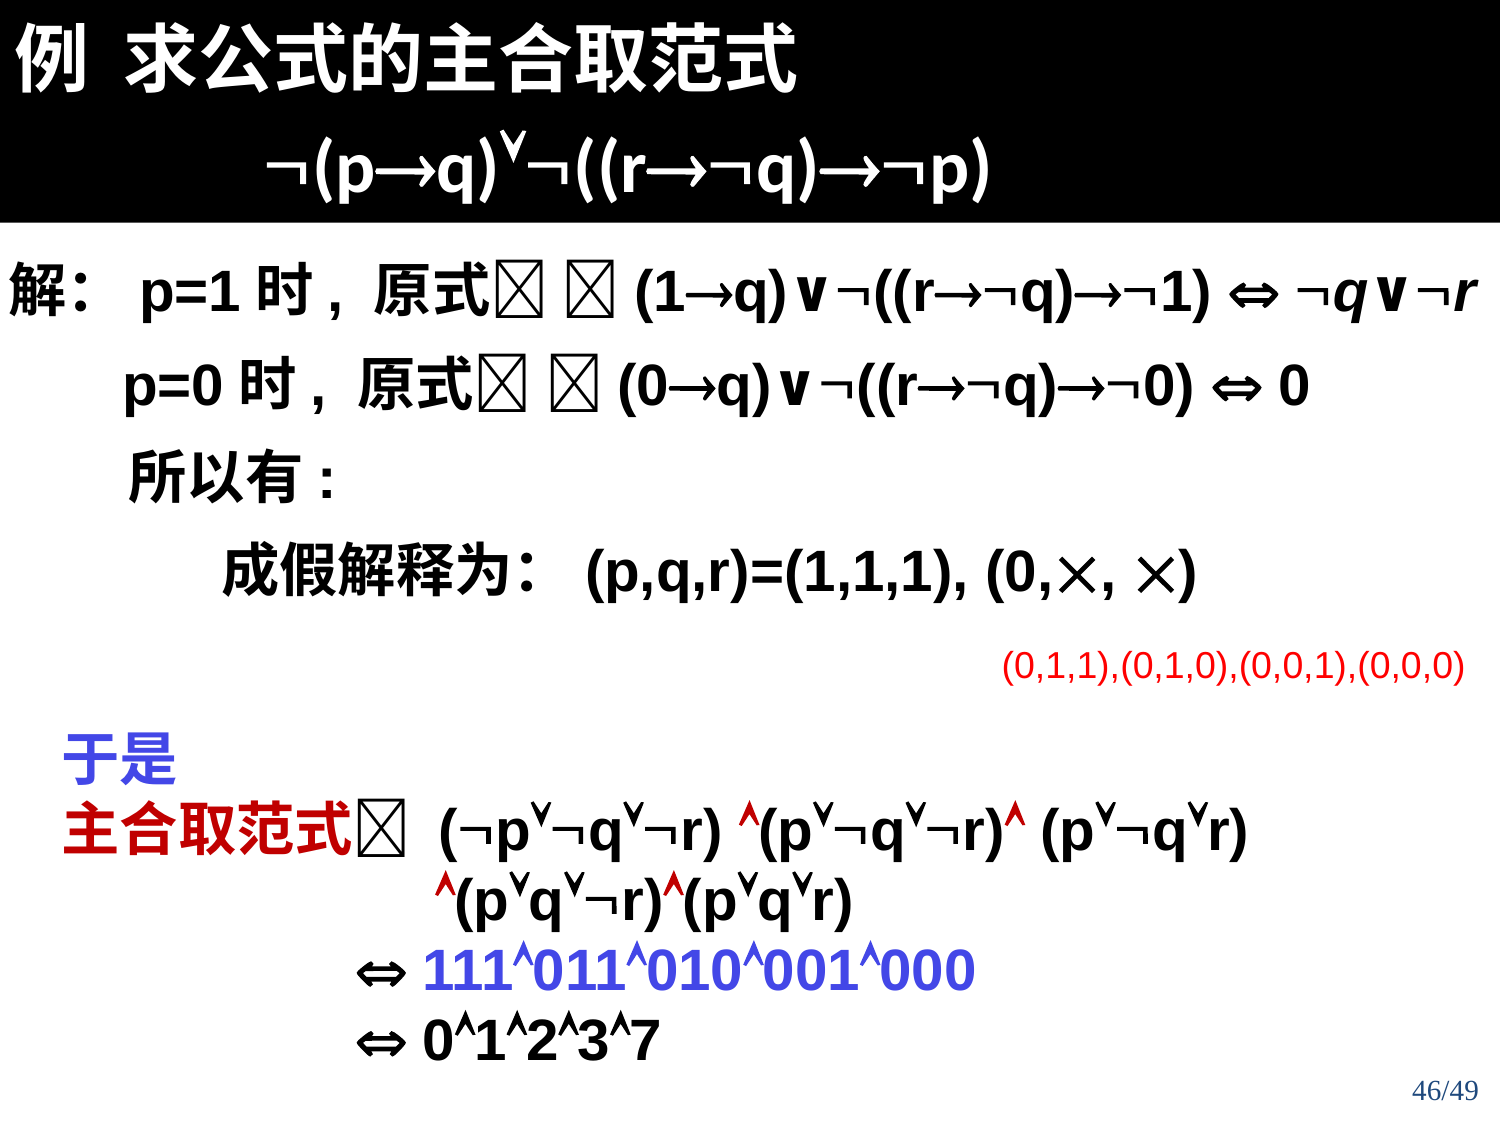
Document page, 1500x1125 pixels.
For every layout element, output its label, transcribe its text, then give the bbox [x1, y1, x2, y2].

text_box 解：p=1时, 原式 (1q)∨((rq)1)  q∨r p=0时, 原式 (0q)∨((rq)0)  0 所以有: 成假解释为：(p,q,r)=(1,1,1), (0,, ) [0, 246, 1500, 611]
text_box 例 求公式的主合取范式 (pq)((rq)p) [0, 0, 1500, 223]
slide_number 46/49 [1143, 1063, 1495, 1125]
text_box 于是 主合取范式 (pqr) (pqr) (pqr) (pqr)(pqr)  111011010001000  01237 [46, 714, 1465, 1080]
text_box (0,1,1),(0,1,0),(0,0,1),(0,0,0) [986, 633, 1482, 693]
